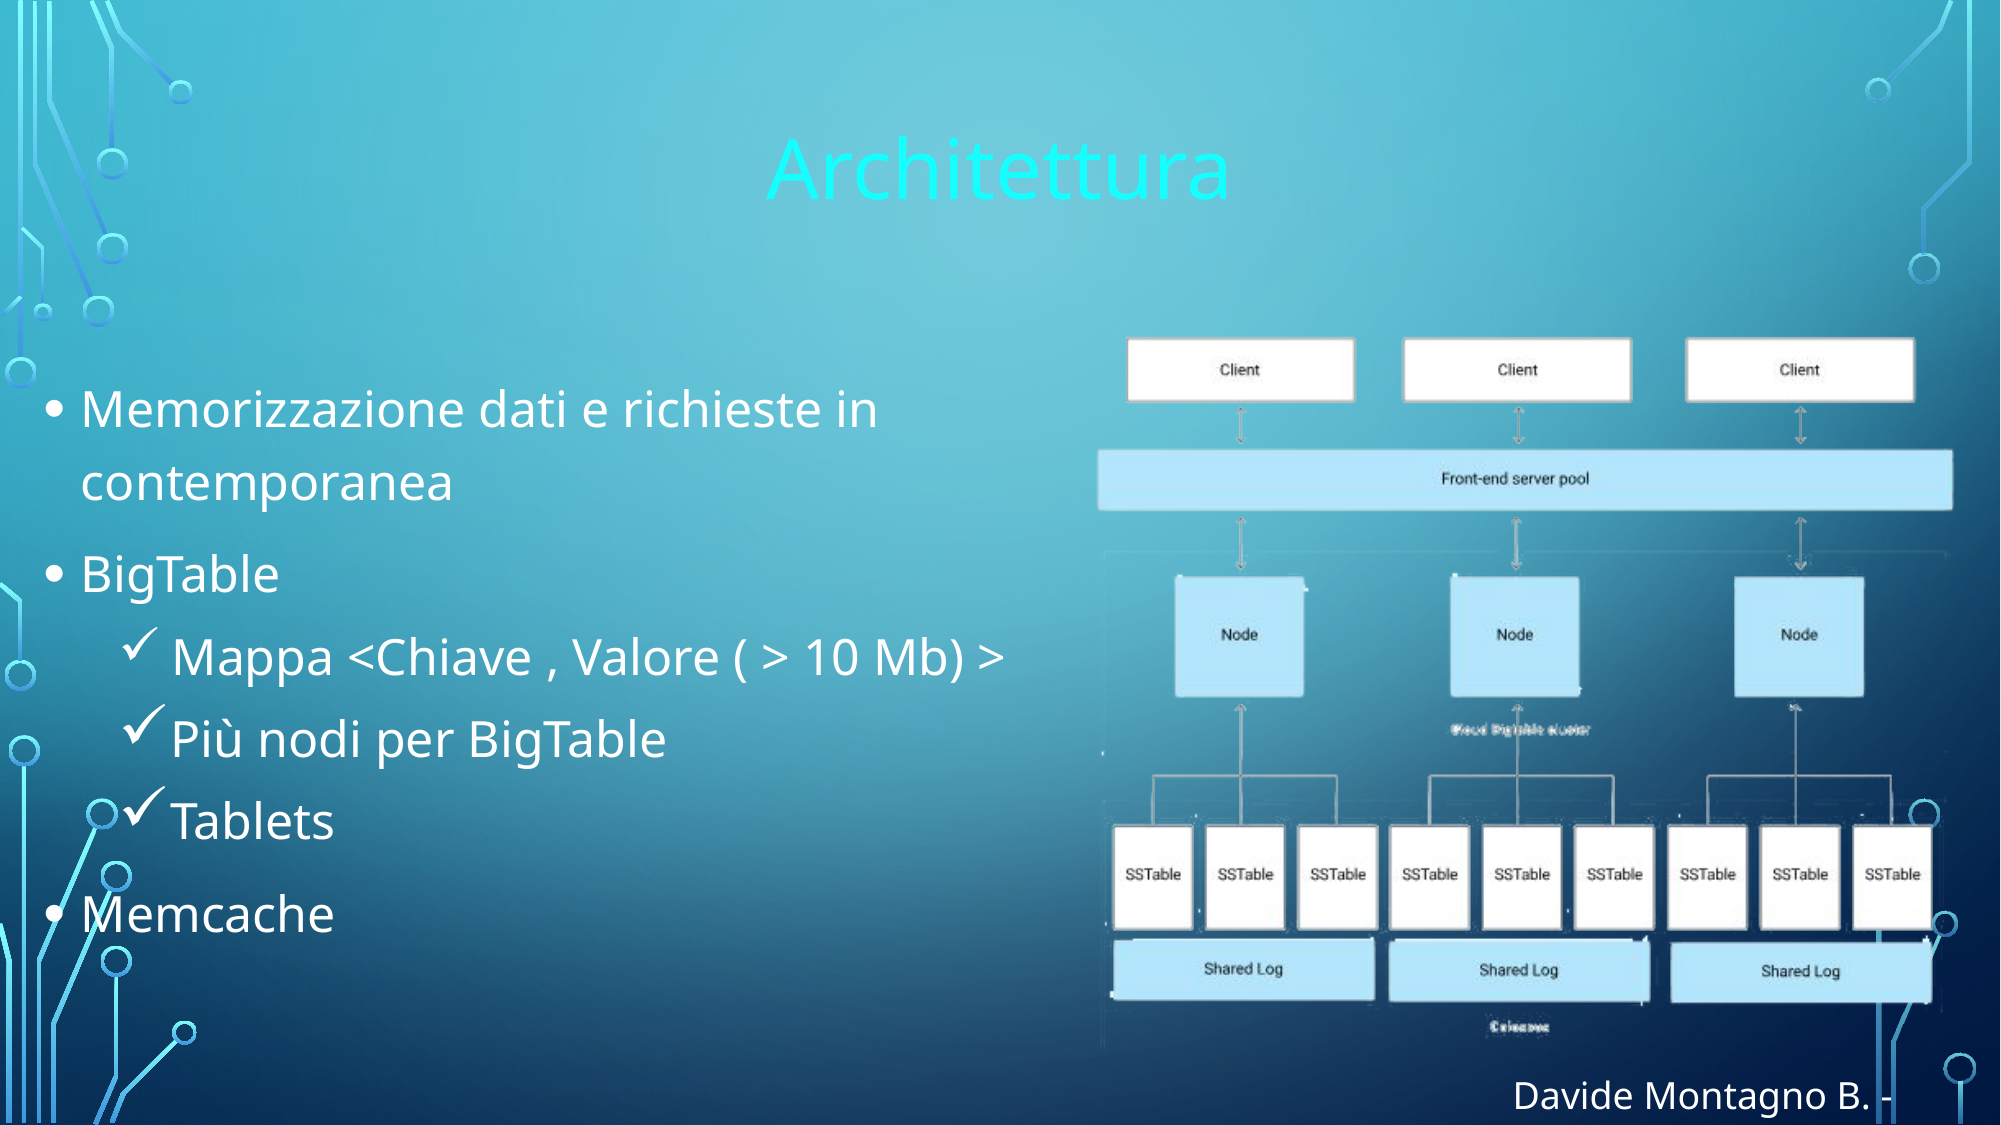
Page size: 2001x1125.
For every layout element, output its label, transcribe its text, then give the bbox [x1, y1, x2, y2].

picture [1053, 331, 2000, 1057]
text_box Architettura [320, 108, 1679, 224]
text_box Davide Montagno B. - 535910 [1497, 1064, 2000, 1125]
list Memorizzazione dati e richieste in contemporanea BigTable Mappa <Chiave , Valore ( > 10 Mb) > Più nodi per BigTable Tablets Memcache [28, 358, 1053, 970]
